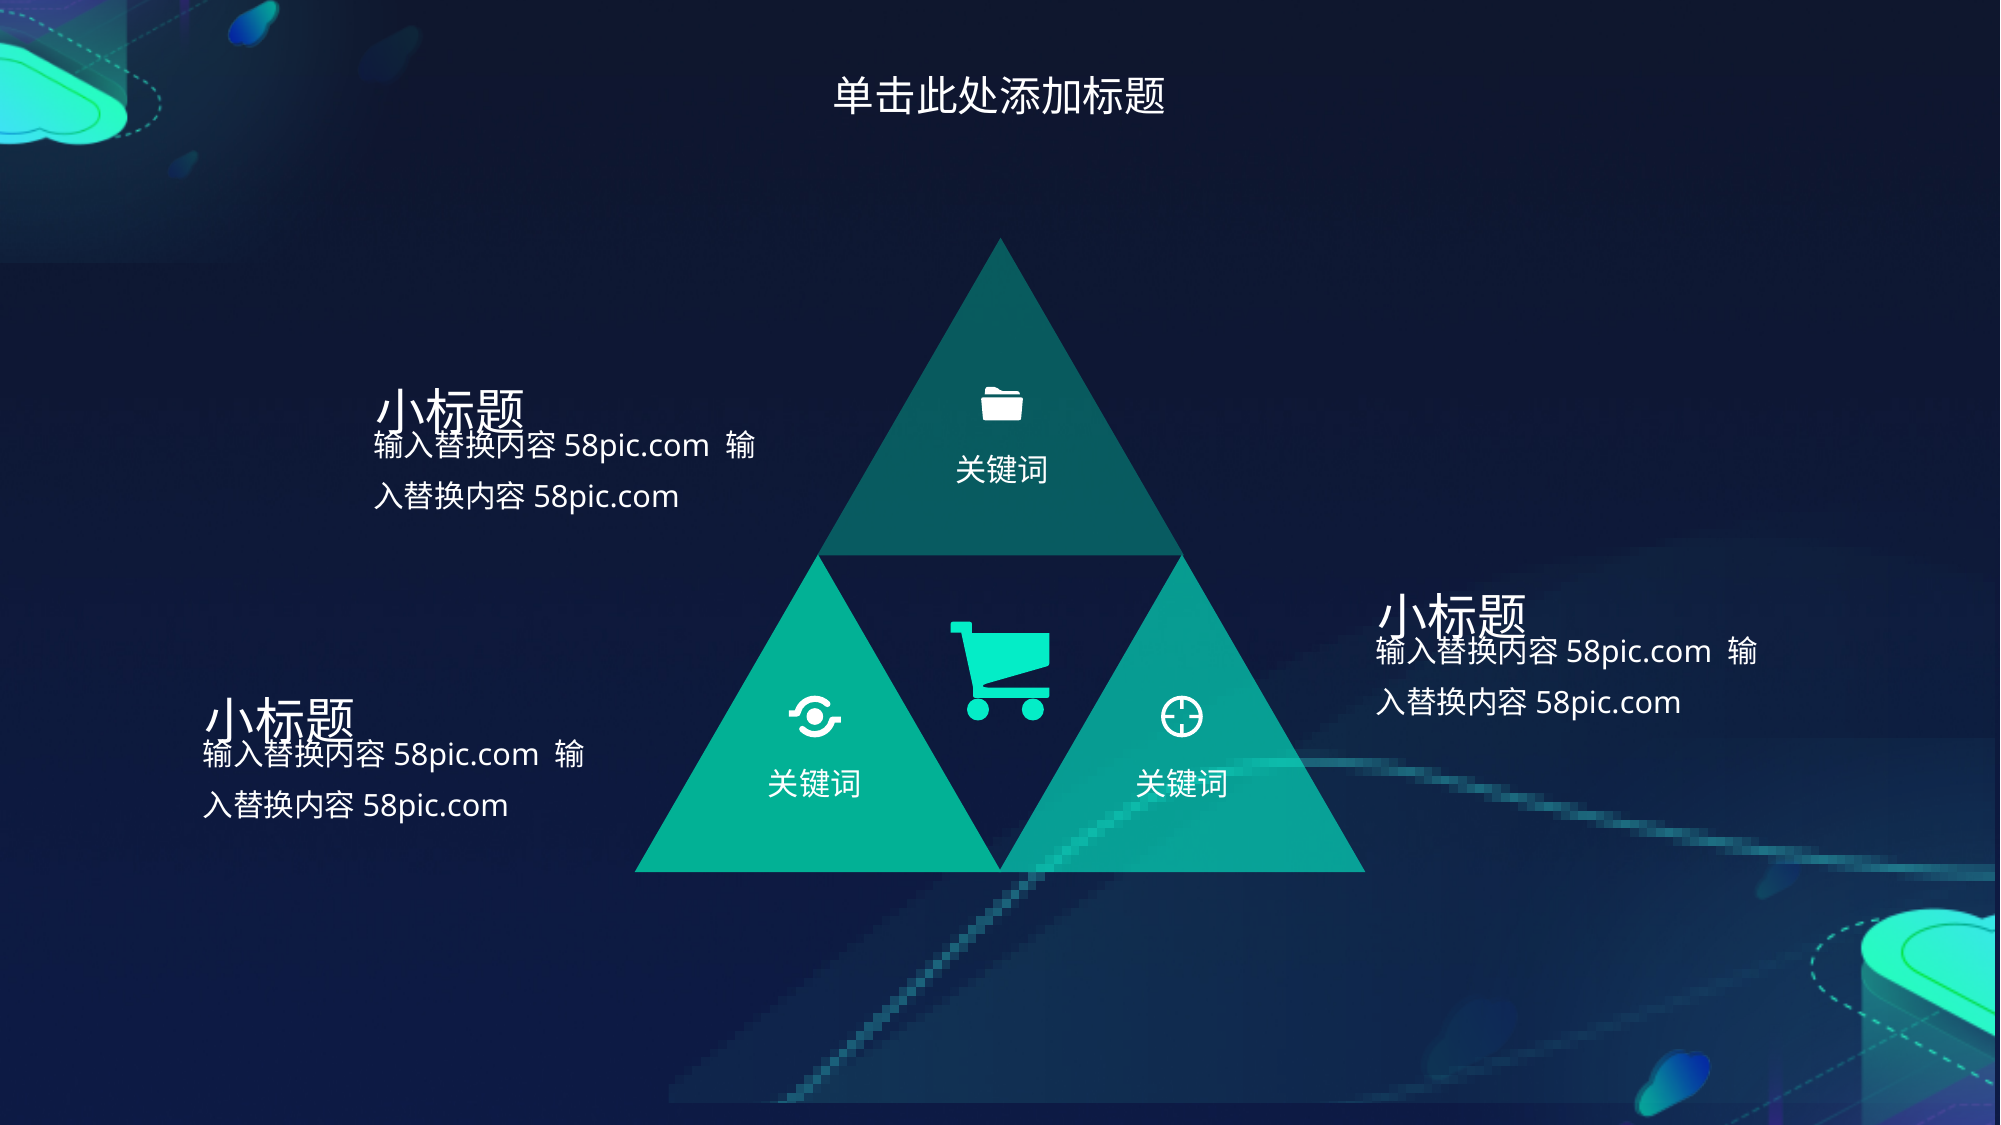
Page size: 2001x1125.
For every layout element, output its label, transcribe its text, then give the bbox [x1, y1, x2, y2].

text_box 输入替换内容58pic.com 输入替换内容58pic.com [187, 712, 610, 831]
picture [0, 0, 2000, 1125]
text_box 小标题 [360, 349, 634, 448]
text_box 输入替换内容58pic.com 输入替换内容58pic.com [1366, 654, 1783, 727]
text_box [634, 237, 1366, 873]
text_box 输入替换内容58pic.com 输入替换内容58pic.com [358, 403, 634, 522]
text_box 小标题 [1366, 554, 1803, 654]
text_box 小标题 [189, 657, 630, 757]
